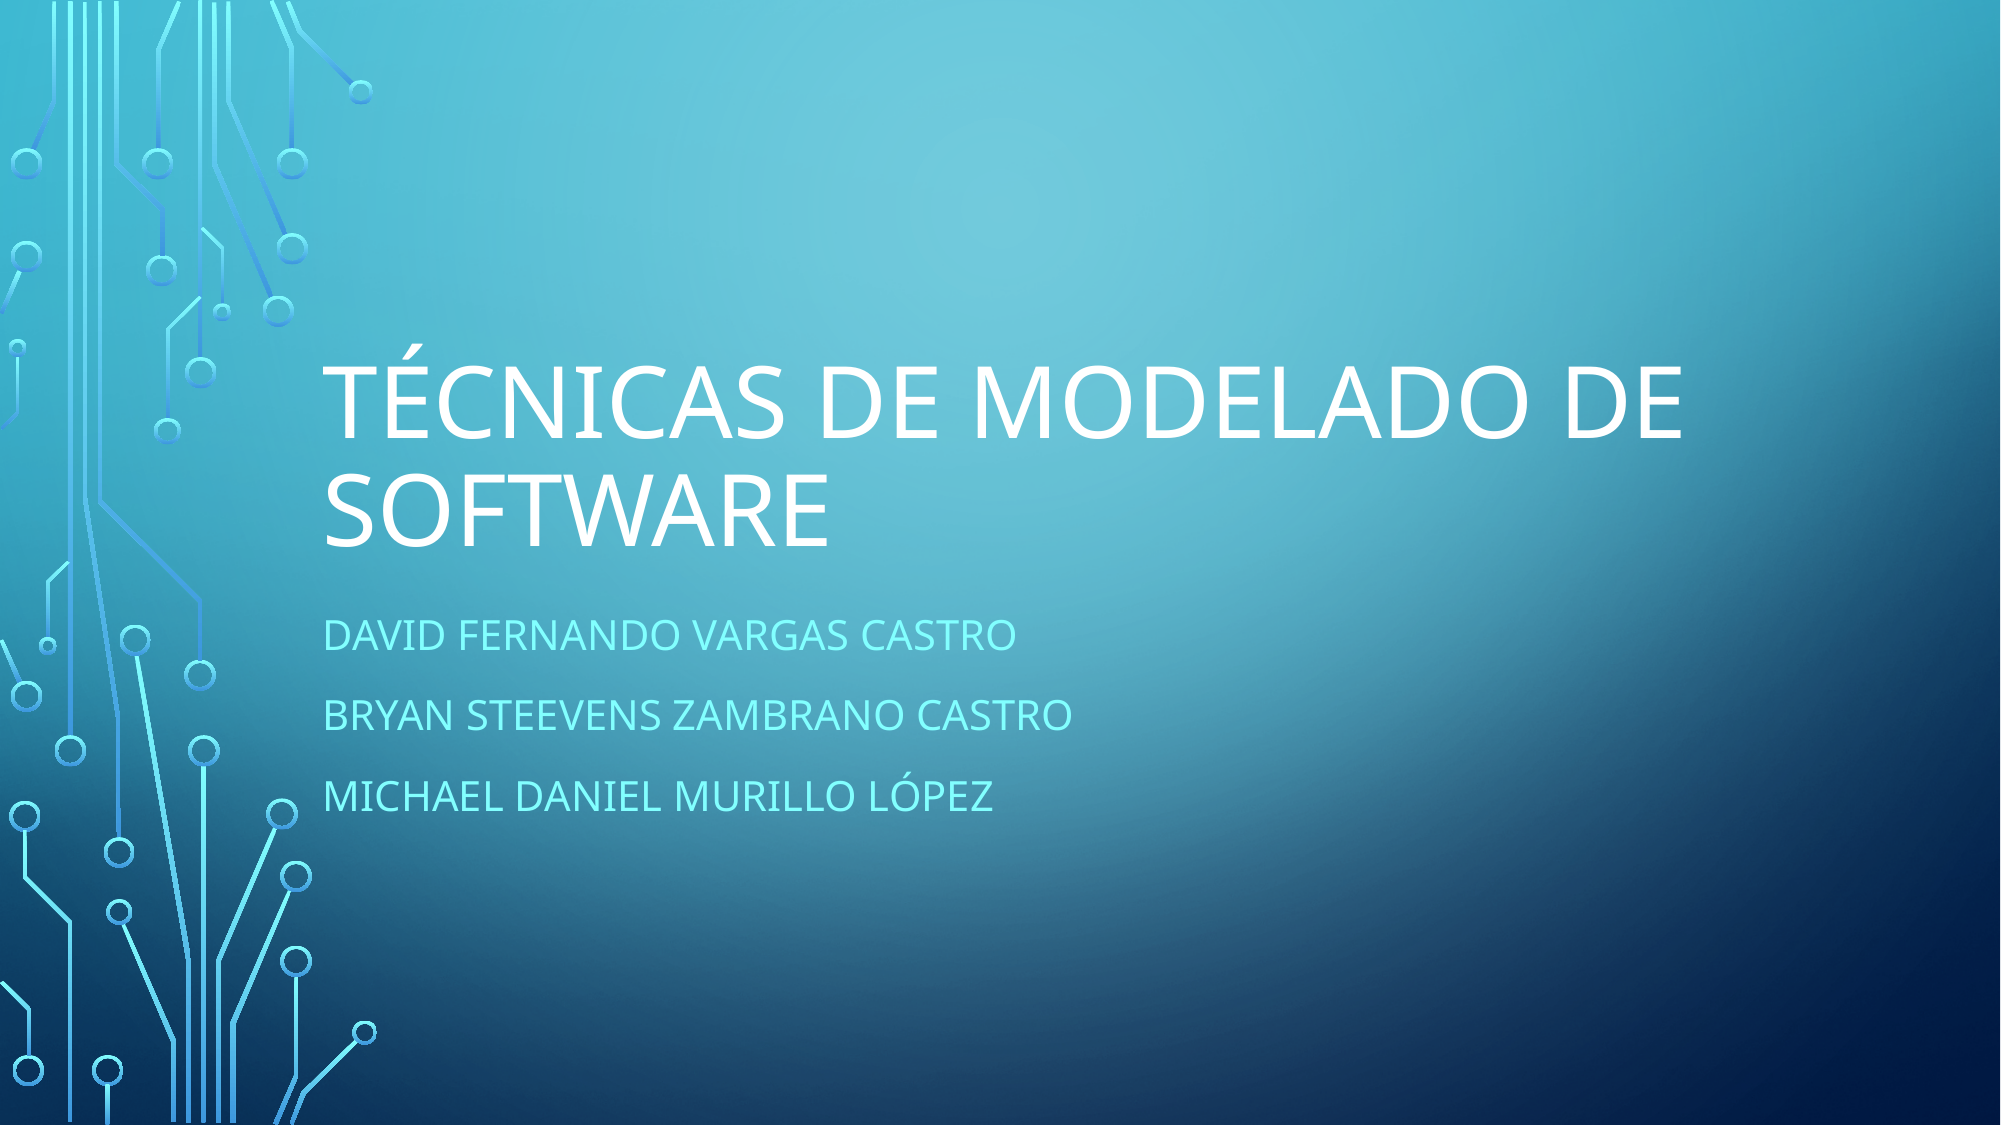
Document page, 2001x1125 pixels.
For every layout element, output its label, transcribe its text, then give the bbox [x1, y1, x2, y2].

title técnicas de modelado de software [307, 184, 1750, 576]
subtitle David Fernando Vargas castro Bryan Steevens Zambrano castro Michael Daniel murillo lÓPEZ [307, 590, 1750, 863]
